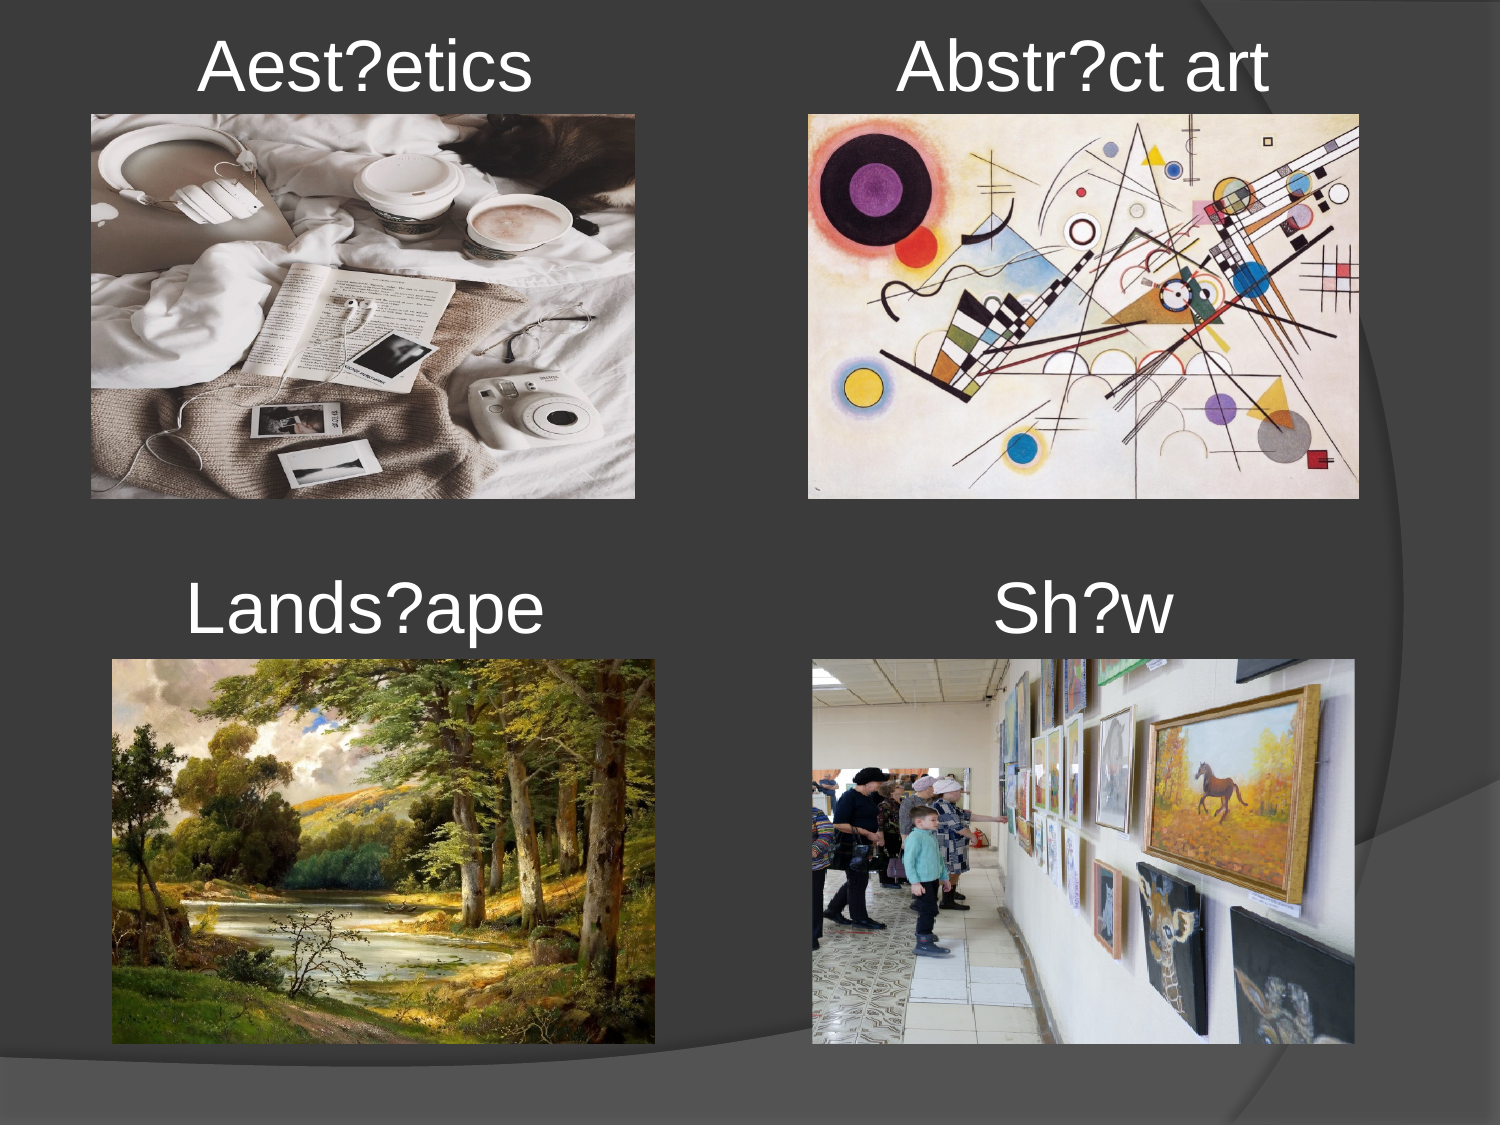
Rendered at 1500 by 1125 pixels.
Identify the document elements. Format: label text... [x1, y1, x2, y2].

picture [111, 659, 655, 1045]
text_box Lands?ape [170, 553, 562, 650]
text_box Sh?w [977, 553, 1190, 650]
picture [808, 114, 1359, 500]
picture [811, 659, 1355, 1045]
picture [91, 114, 635, 500]
text_box Abstr?ct art [882, 10, 1285, 104]
text_box Aest?etics [182, 10, 550, 104]
